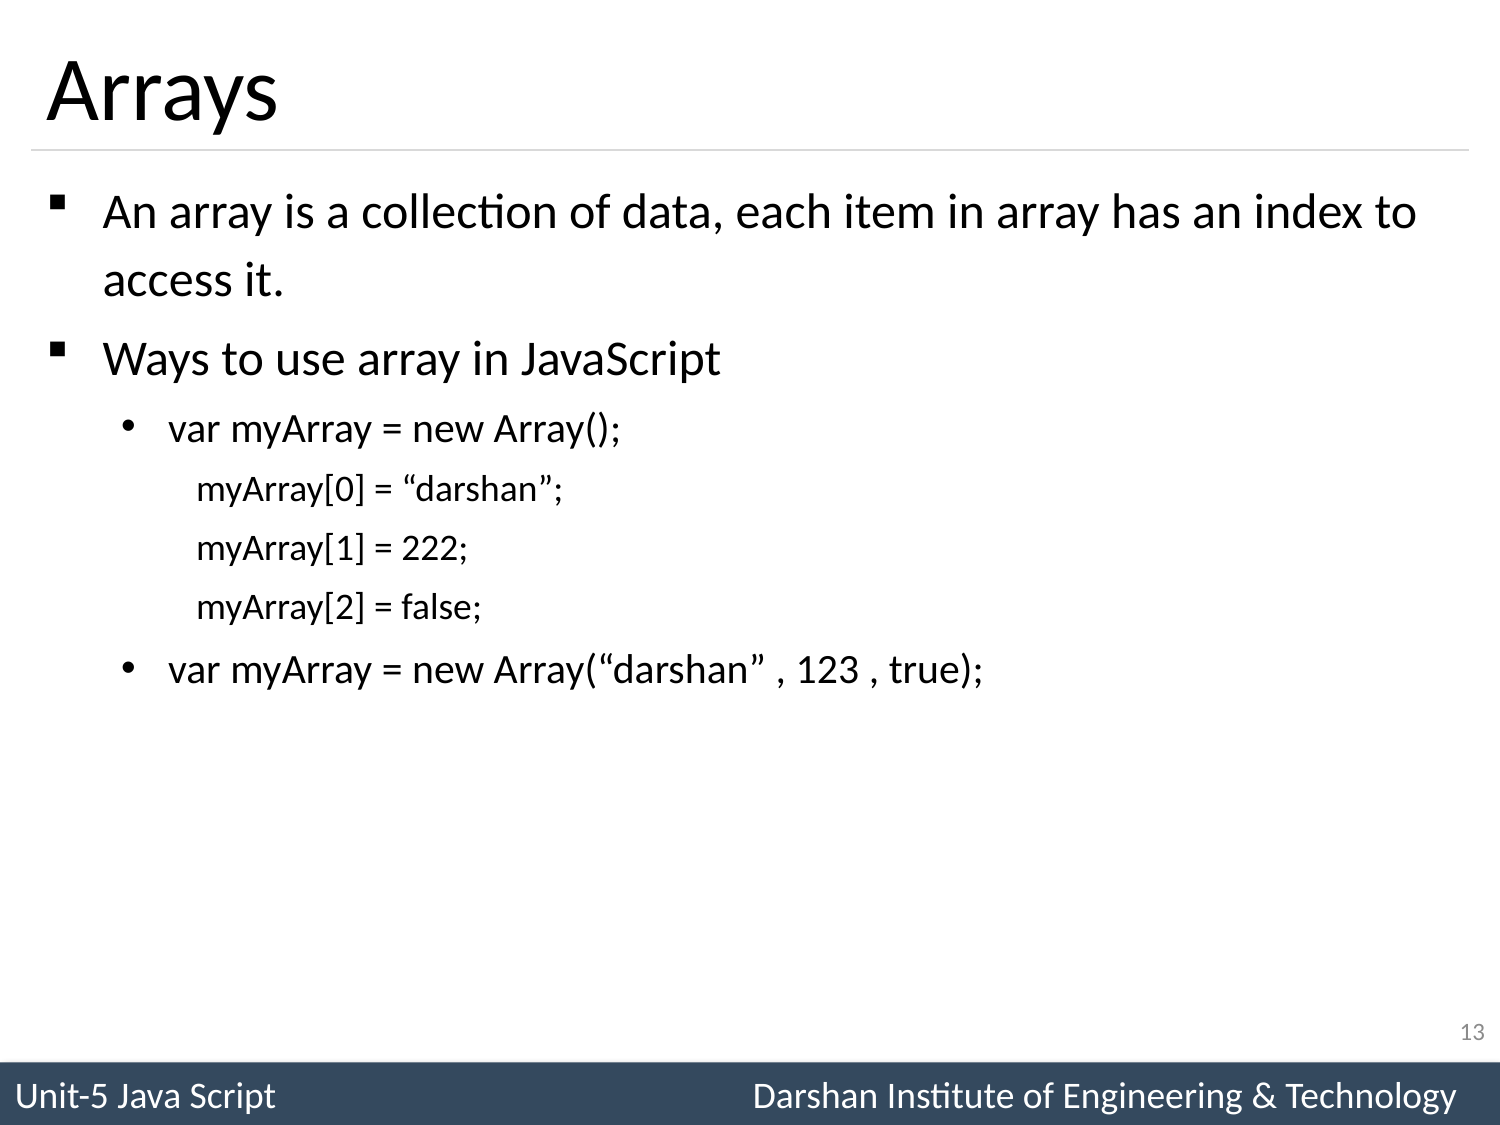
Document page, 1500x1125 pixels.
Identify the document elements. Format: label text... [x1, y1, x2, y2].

slide_number 13 [1149, 999, 1500, 1060]
list An array is a collection of data, each item in array has an index to access it. Ways to use array in JavaScript var myArray = new Array(); myArray[0] = “darshan”; myArray[1] = 222; myArray[2] = false; var myArray = new Array(“darshan” , 123 , true); [31, 162, 1469, 1038]
title Arrays [31, 17, 1469, 151]
